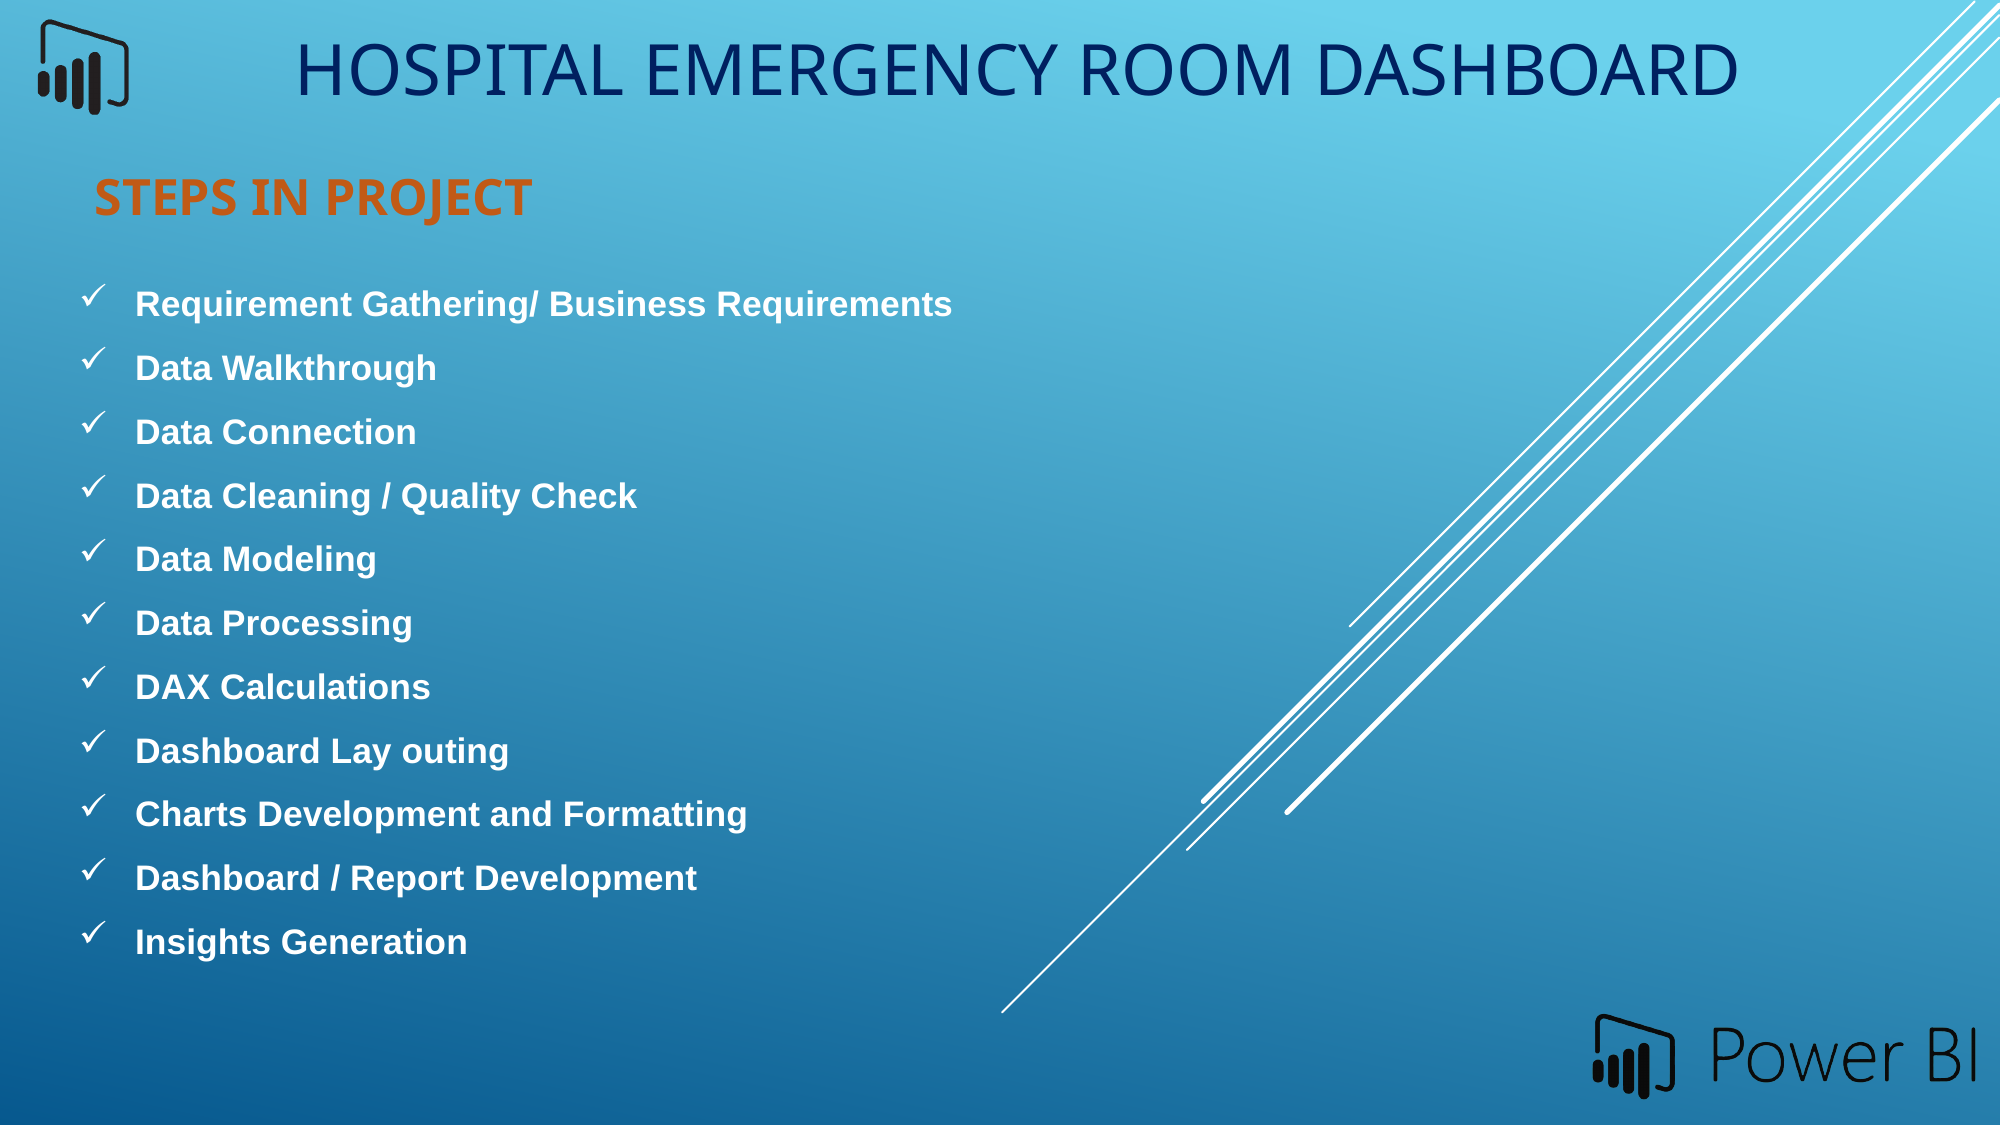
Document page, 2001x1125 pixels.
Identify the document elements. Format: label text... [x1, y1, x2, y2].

picture [35, 19, 131, 116]
text_box Requirement Gathering/ Business Requirements Data Walkthrough Data Connection Data Cleaning / Quality Check Data Modeling Data Processing DAX Calculations Dashboard Lay outing Charts Development and Formatting Dashboard / Report Development Insights Generation [64, 252, 1360, 969]
text_box STEPS IN PROJECT [79, 147, 1019, 244]
picture [1582, 1002, 1987, 1106]
text_box HOSPITAL EMERGENCY ROOM DASHBOARD [231, 19, 1807, 116]
